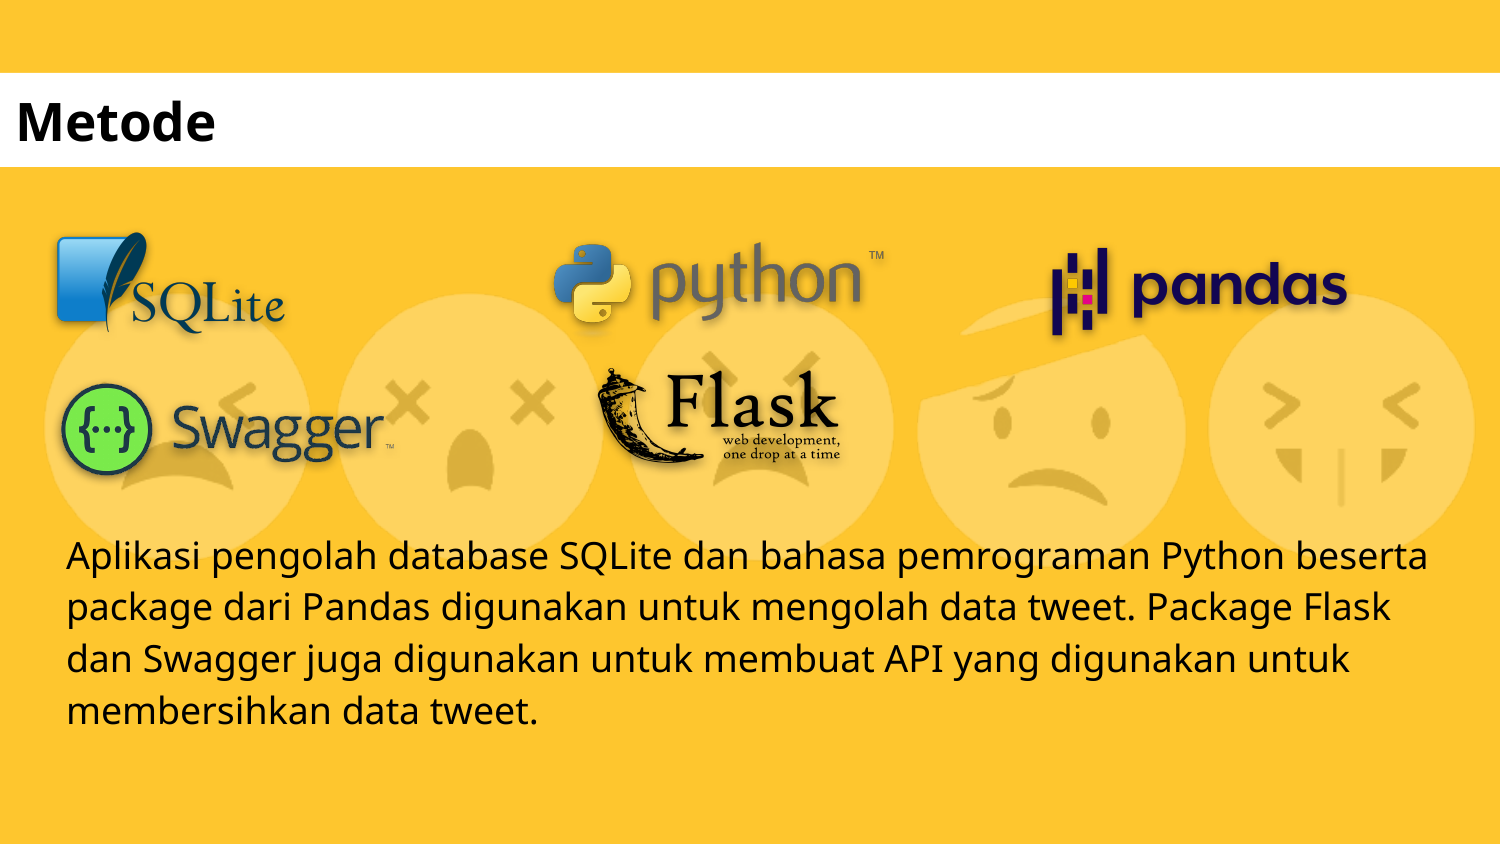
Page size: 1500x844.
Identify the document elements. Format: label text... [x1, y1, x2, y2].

picture [1038, 226, 1361, 357]
picture [60, 382, 398, 477]
picture [591, 364, 847, 465]
picture [50, 226, 291, 341]
list Aplikasi pengolah database SQLite dan bahasa pemrograman Python beserta package dari Pandas digunakan untuk mengolah data tweet. Package Flask dan Swagger juga digunakan untuk membuat API yang digunakan untuk membersihkan data tweet. [51, 509, 1449, 750]
picture [550, 240, 887, 341]
title Metode [0, 72, 1500, 167]
